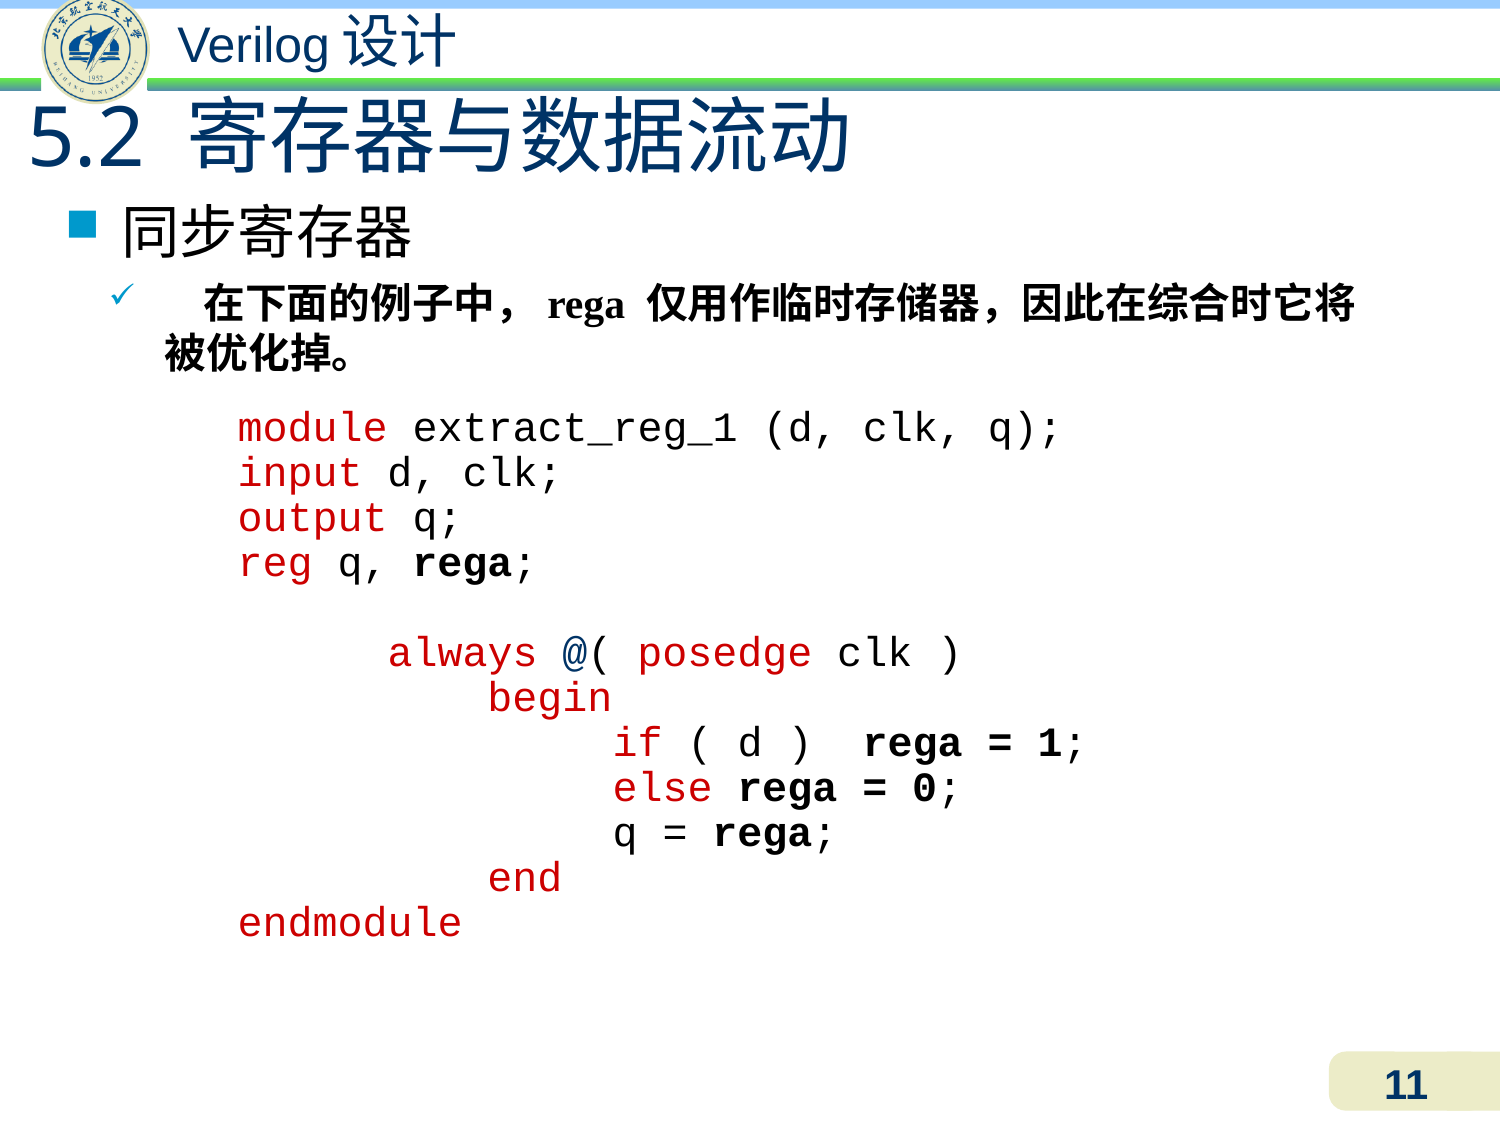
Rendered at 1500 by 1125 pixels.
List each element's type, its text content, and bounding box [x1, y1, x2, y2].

list 同步寄存器 [50, 187, 1500, 352]
slide_number 11 [1337, 1049, 1476, 1101]
title 5.2 寄存器与数据流动 [12, 58, 1430, 209]
picture [43, 1, 148, 58]
text_box module extract_reg_1 (d, clk, q); input d, clk; output q; reg q, rega; always @( posedge clk ) begin if ( d ) rega = 1; else rega = 0; q = rega; end endmodule [222, 398, 1223, 954]
text_box 在下面的例子中，rega 仅用作临时存储器，因此在综合时它将被优化掉。 [93, 269, 1372, 385]
